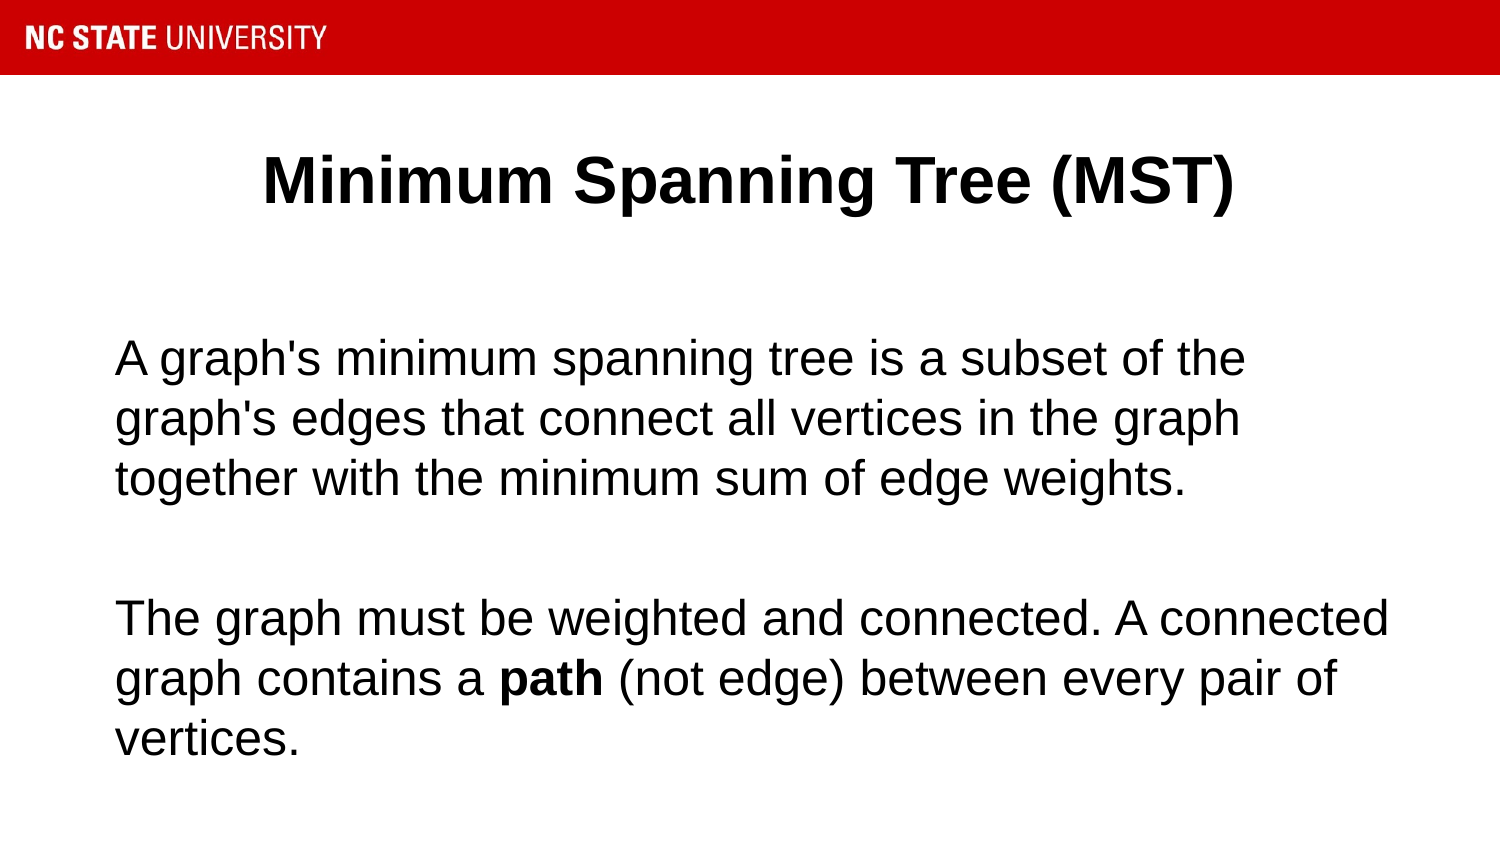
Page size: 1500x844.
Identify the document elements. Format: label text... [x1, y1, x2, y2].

picture [0, 0, 1500, 75]
list A graph's minimum spanning tree is a subset of the graph's edges that connect all vertices in the graph together with the minimum sum of edge weights. The graph must be weighted and connected. A connected graph contains a path (not edge) between every pair of vertices. [75, 310, 1425, 692]
title Minimum Spanning Tree (MST) [75, 110, 1425, 243]
